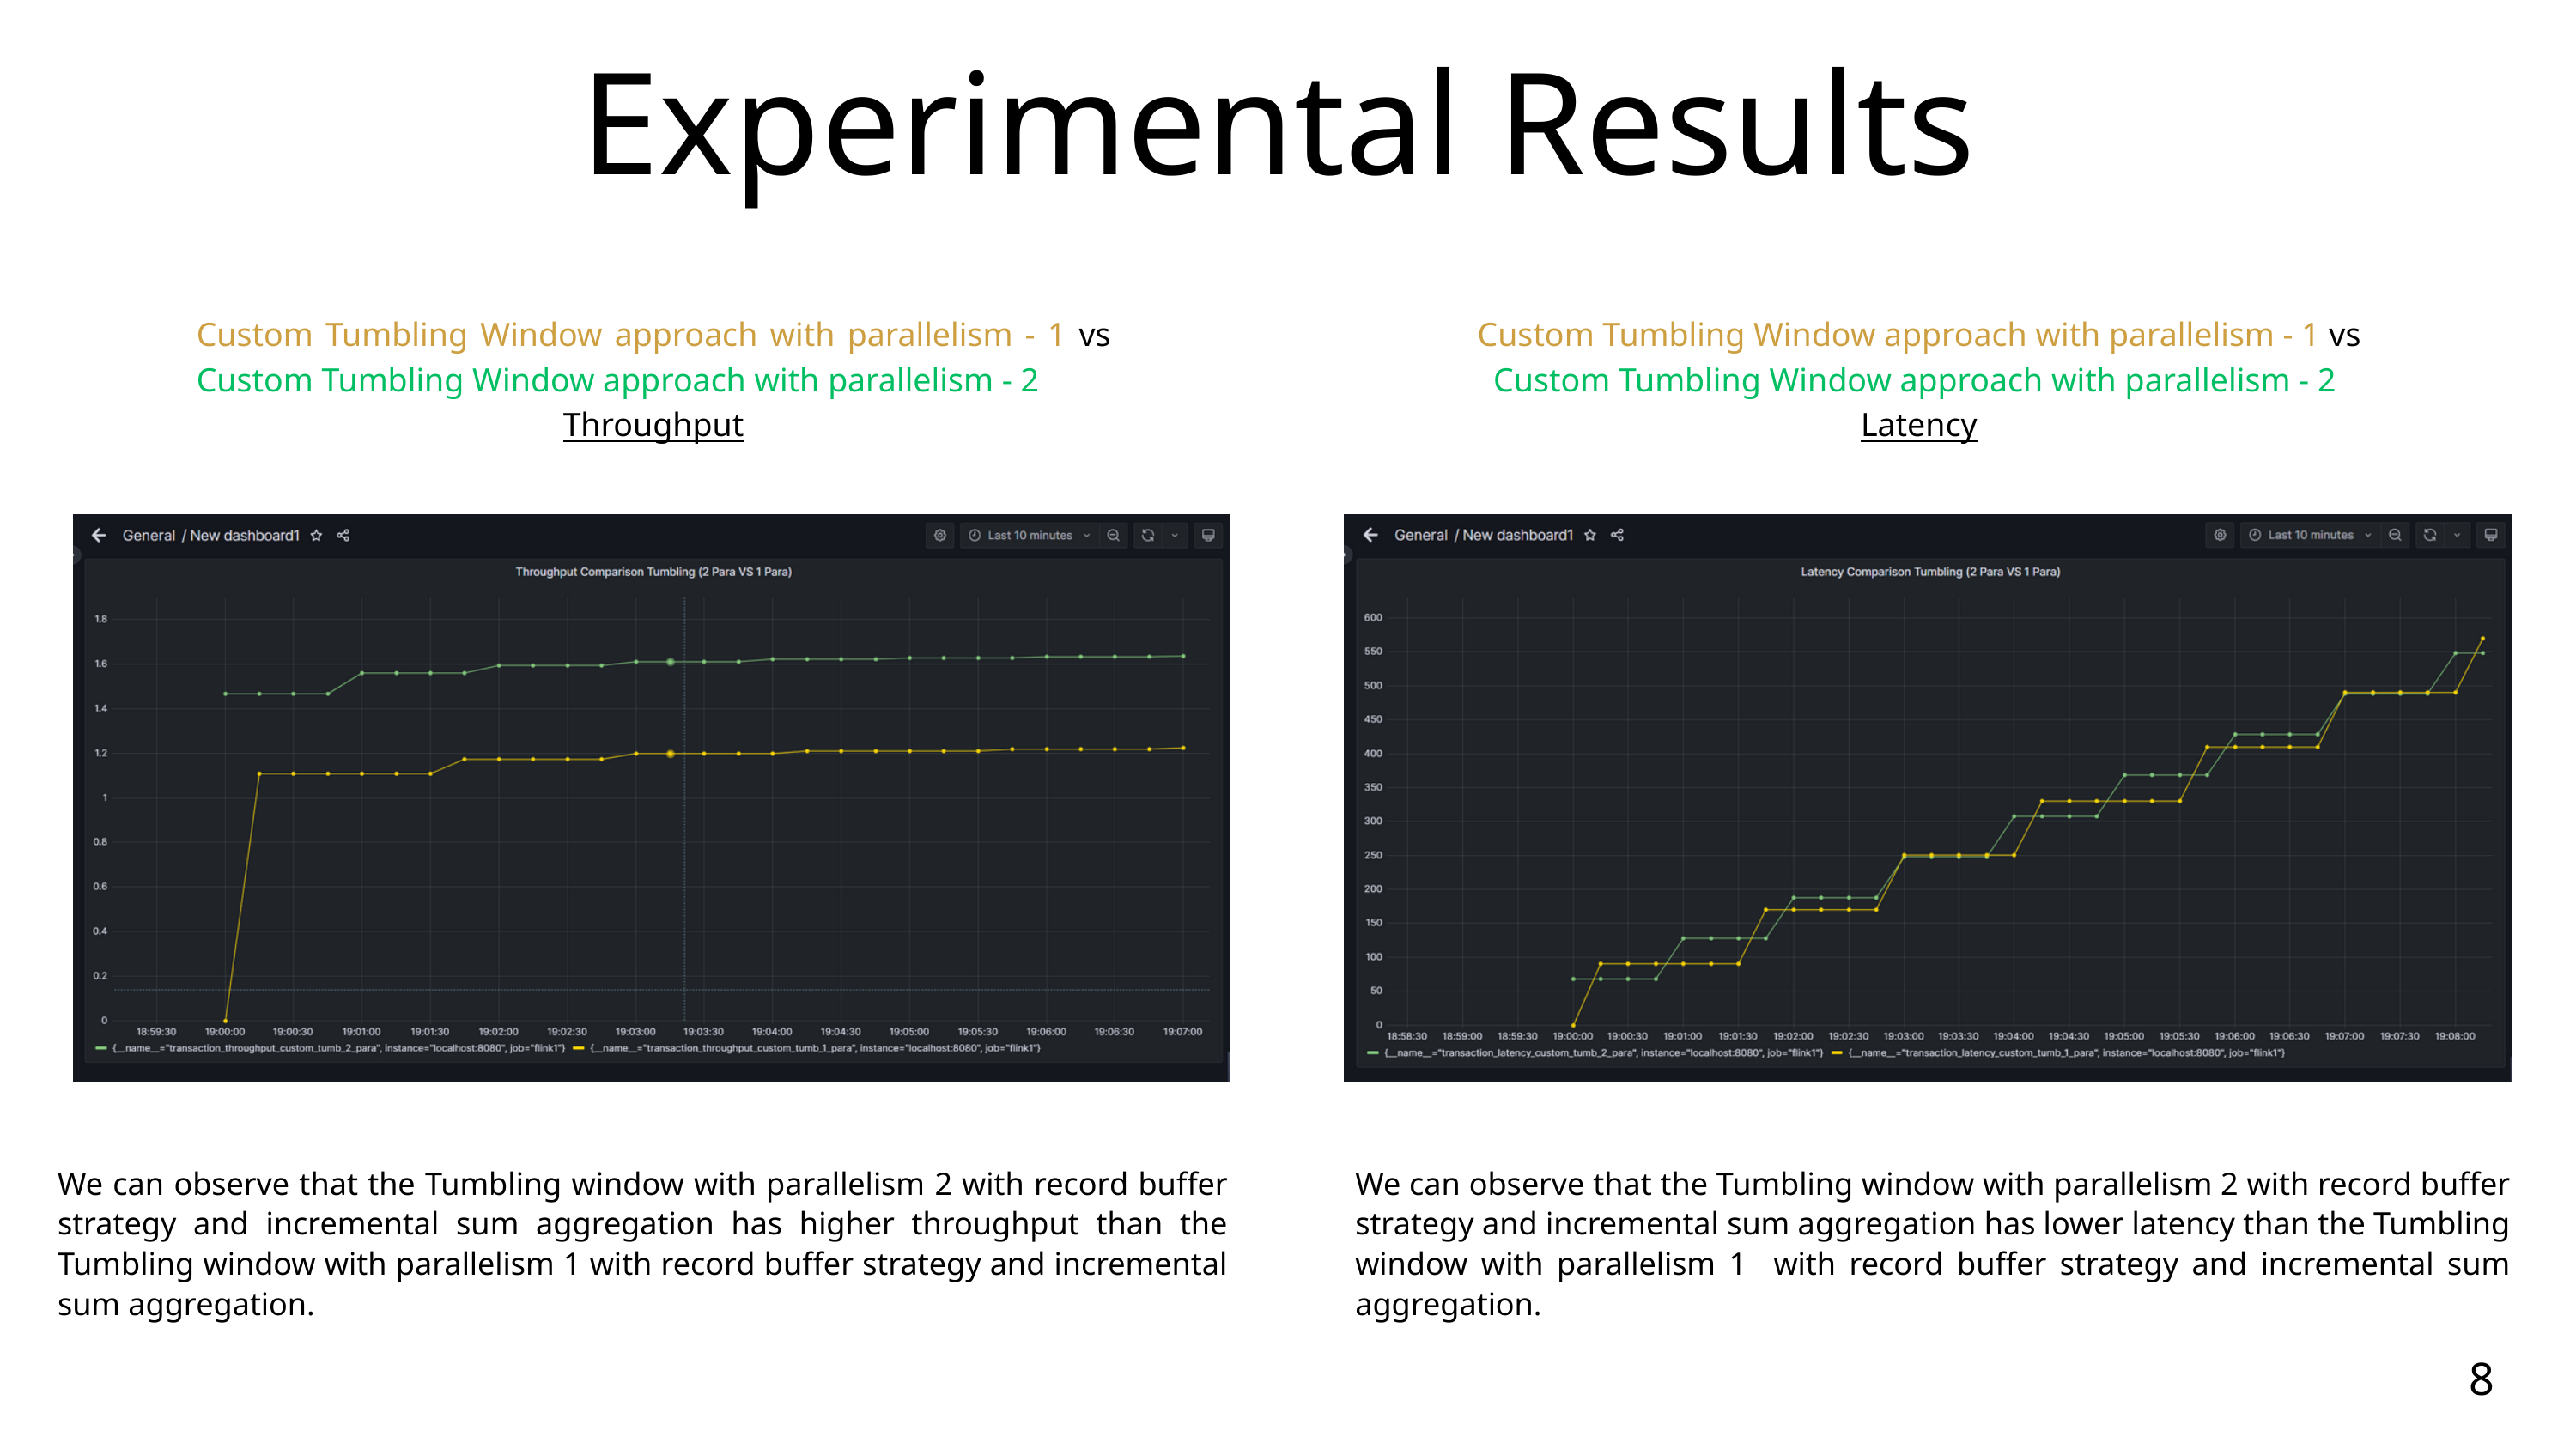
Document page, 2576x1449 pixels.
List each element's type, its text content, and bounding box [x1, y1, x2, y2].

text_box Custom Tumbling Window approach with parallelism - 1 vs Custom Tumbling Window approach with parallelism - 2 Latency [1445, 307, 2393, 444]
text_box We can observe that the Tumbling window with parallelism 2 with record buffer strategy and incremental sum aggregation has higher throughput than the Tumbling window with parallelism 1 with record buffer strategy and incremental sum aggregation. [58, 1161, 1230, 1322]
text_box Experimental Results [580, 33, 1996, 203]
picture [73, 513, 1230, 1082]
text_box Custom Tumbling Window approach with parallelism - 1 vs Custom Tumbling Window approach with parallelism - 2 Throughput [196, 307, 1111, 444]
picture [1344, 513, 2512, 1082]
text_box 8 [2469, 1350, 2494, 1404]
text_box We can observe that the Tumbling window with parallelism 2 with record buffer strategy and incremental sum aggregation has lower latency than the Tumbling window with parallelism 1 with record buffer strategy and incremental sum aggregation. [1355, 1161, 2512, 1322]
